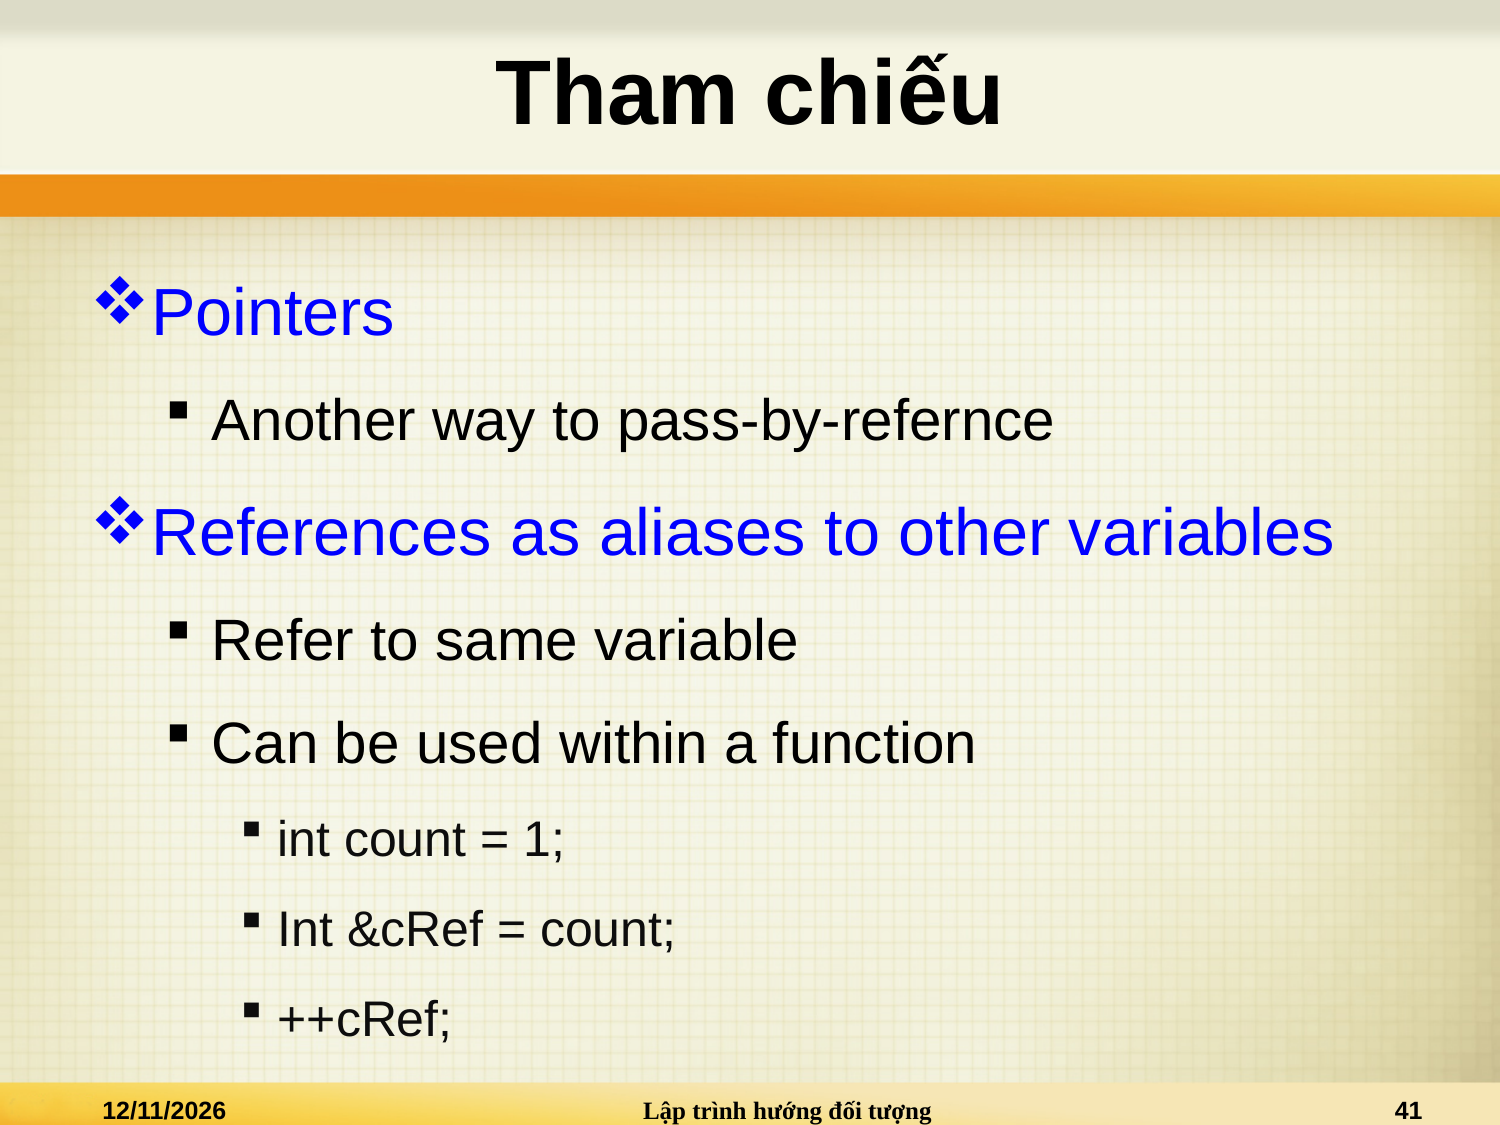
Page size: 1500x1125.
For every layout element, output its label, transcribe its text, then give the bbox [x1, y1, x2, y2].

footer Lập trình hướng đối tượng [549, 1087, 1025, 1125]
title Tham chiếu [0, 0, 1500, 175]
picture [0, 175, 1500, 1125]
list Pointers Another way to pass-by-refernce References as aliases to other variables Refer to same variable Can be used within a function int count = 1; Int &cRef = count; ++cRef; [75, 237, 1450, 1063]
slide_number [87, 1087, 438, 1125]
slide_number 41 [1087, 1087, 1438, 1125]
